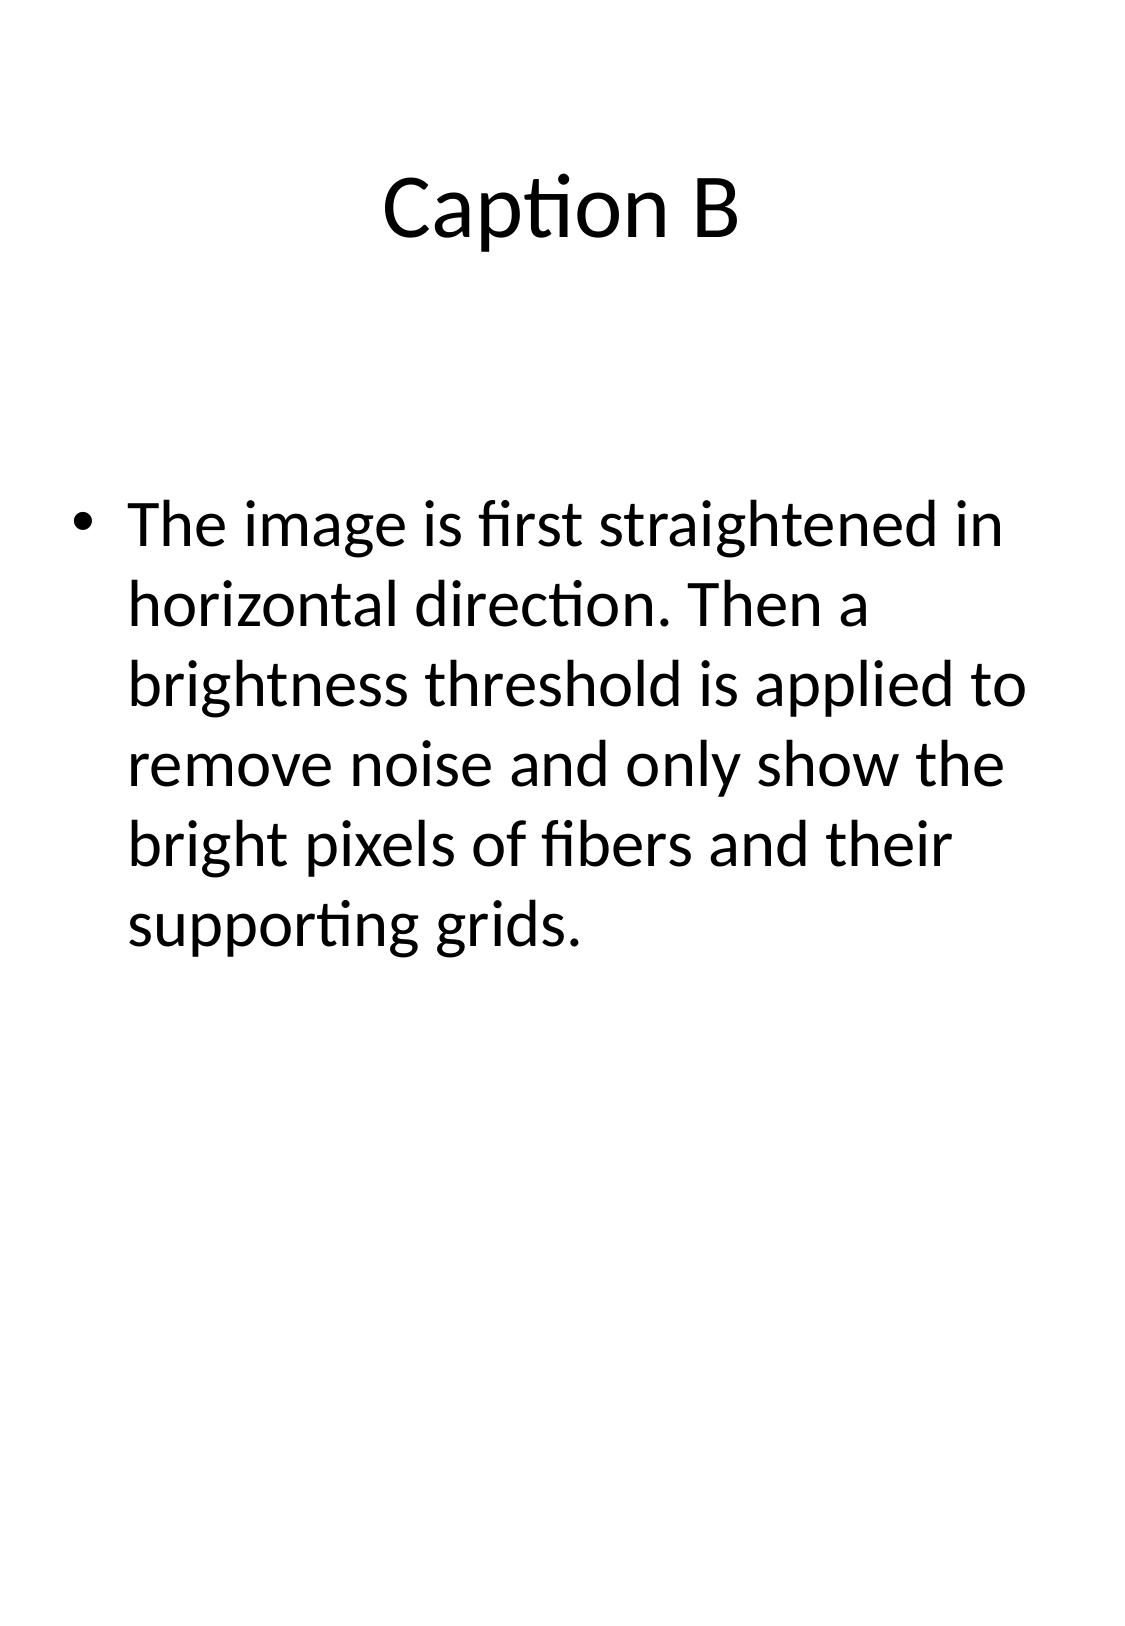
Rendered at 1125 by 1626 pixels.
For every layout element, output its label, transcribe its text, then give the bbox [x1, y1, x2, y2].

title Caption B [56, 65, 1069, 336]
list The image is first straightened in horizontal direction. Then a brightness threshold is applied to remove noise and only show the bright pixels of fibers and their supporting grids. [56, 379, 1069, 1452]
